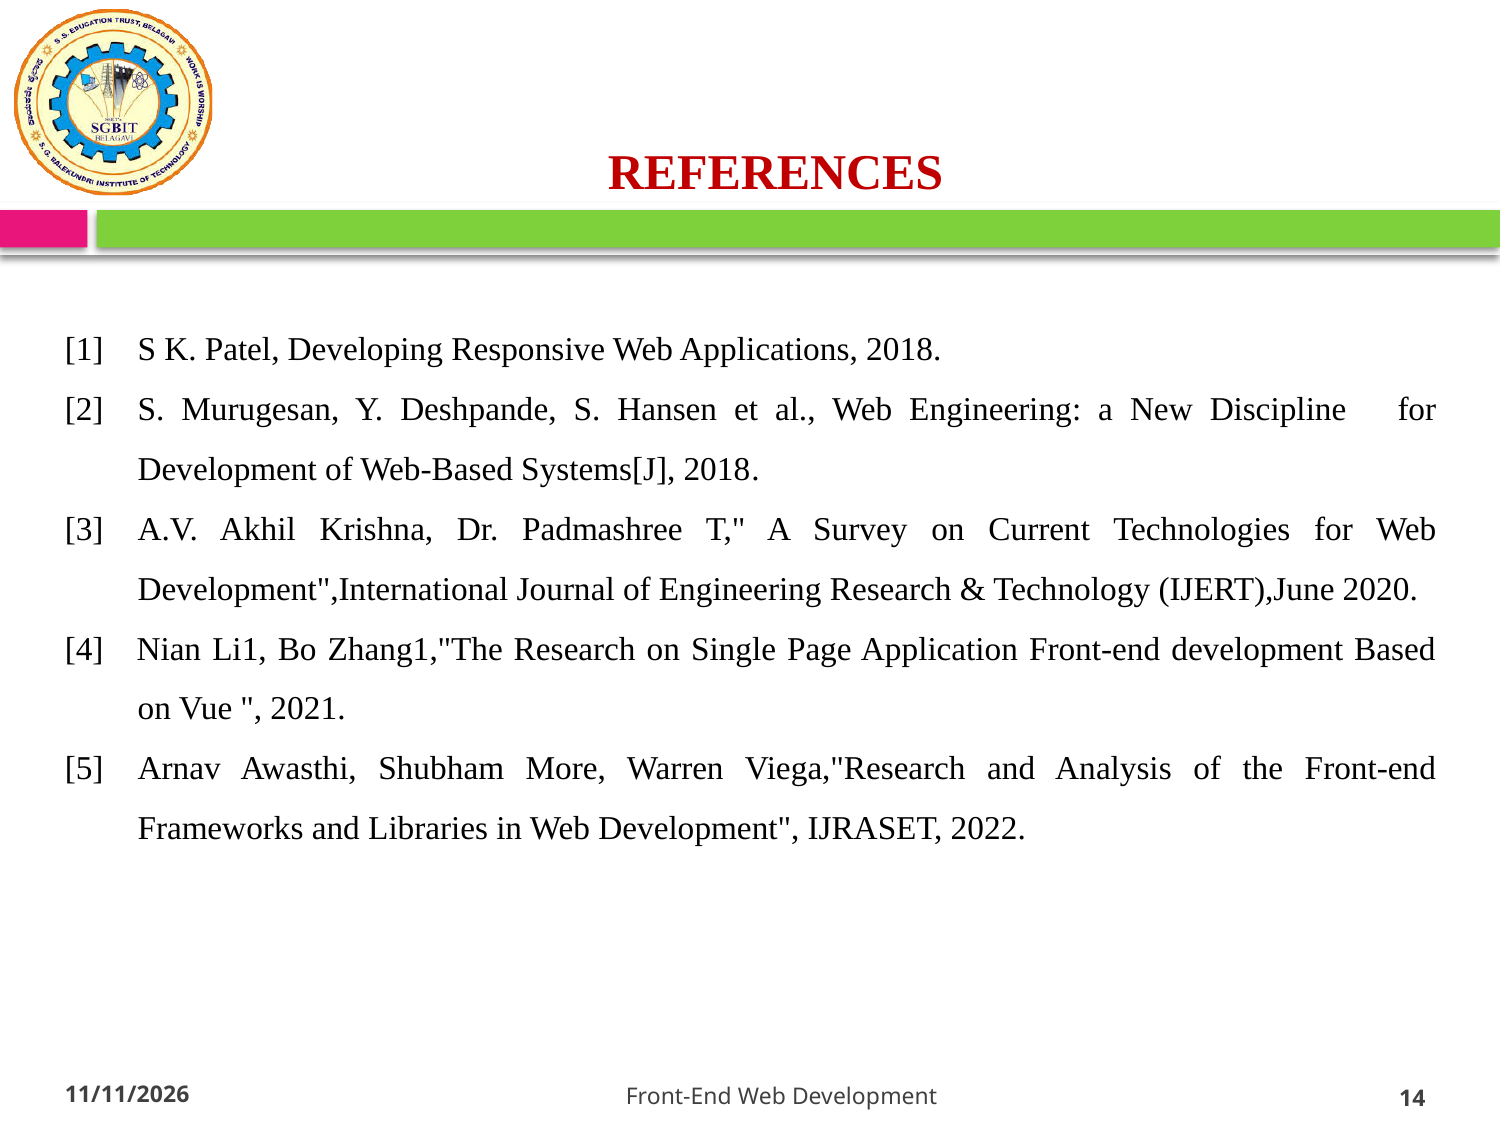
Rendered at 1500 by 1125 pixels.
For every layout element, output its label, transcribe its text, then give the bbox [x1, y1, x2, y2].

text_box [1] S K. Patel, Developing Responsive Web Applications, 2018. [2] S. Murugesan, Y. Deshpande, S. Hansen et al., Web Engineering: a New Discipline for Development of Web-Based Systems[J], 2018. [3] A.V. Akhil Krishna, Dr. Padmashree T," A Survey on Current Technologies for Web Development",International Journal of Engineering Research & Technology (IJERT),June 2020. [4] Nian Li1, Bo Zhang1,"The Research on Single Page Application Front-end development Based on Vue ", 2021. [5] Arnav Awasthi, Shubham More, Warren Viega,"Research and Analysis of the Front-end Frameworks and Libraries in Web Development", IJRASET, 2022. [49, 299, 1454, 914]
picture [12, 8, 213, 197]
text_box REFERENCES [387, 102, 1177, 207]
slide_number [50, 1065, 250, 1125]
footer Front-End Web Development [306, 1065, 1257, 1125]
slide_number 14 [1350, 1072, 1475, 1125]
